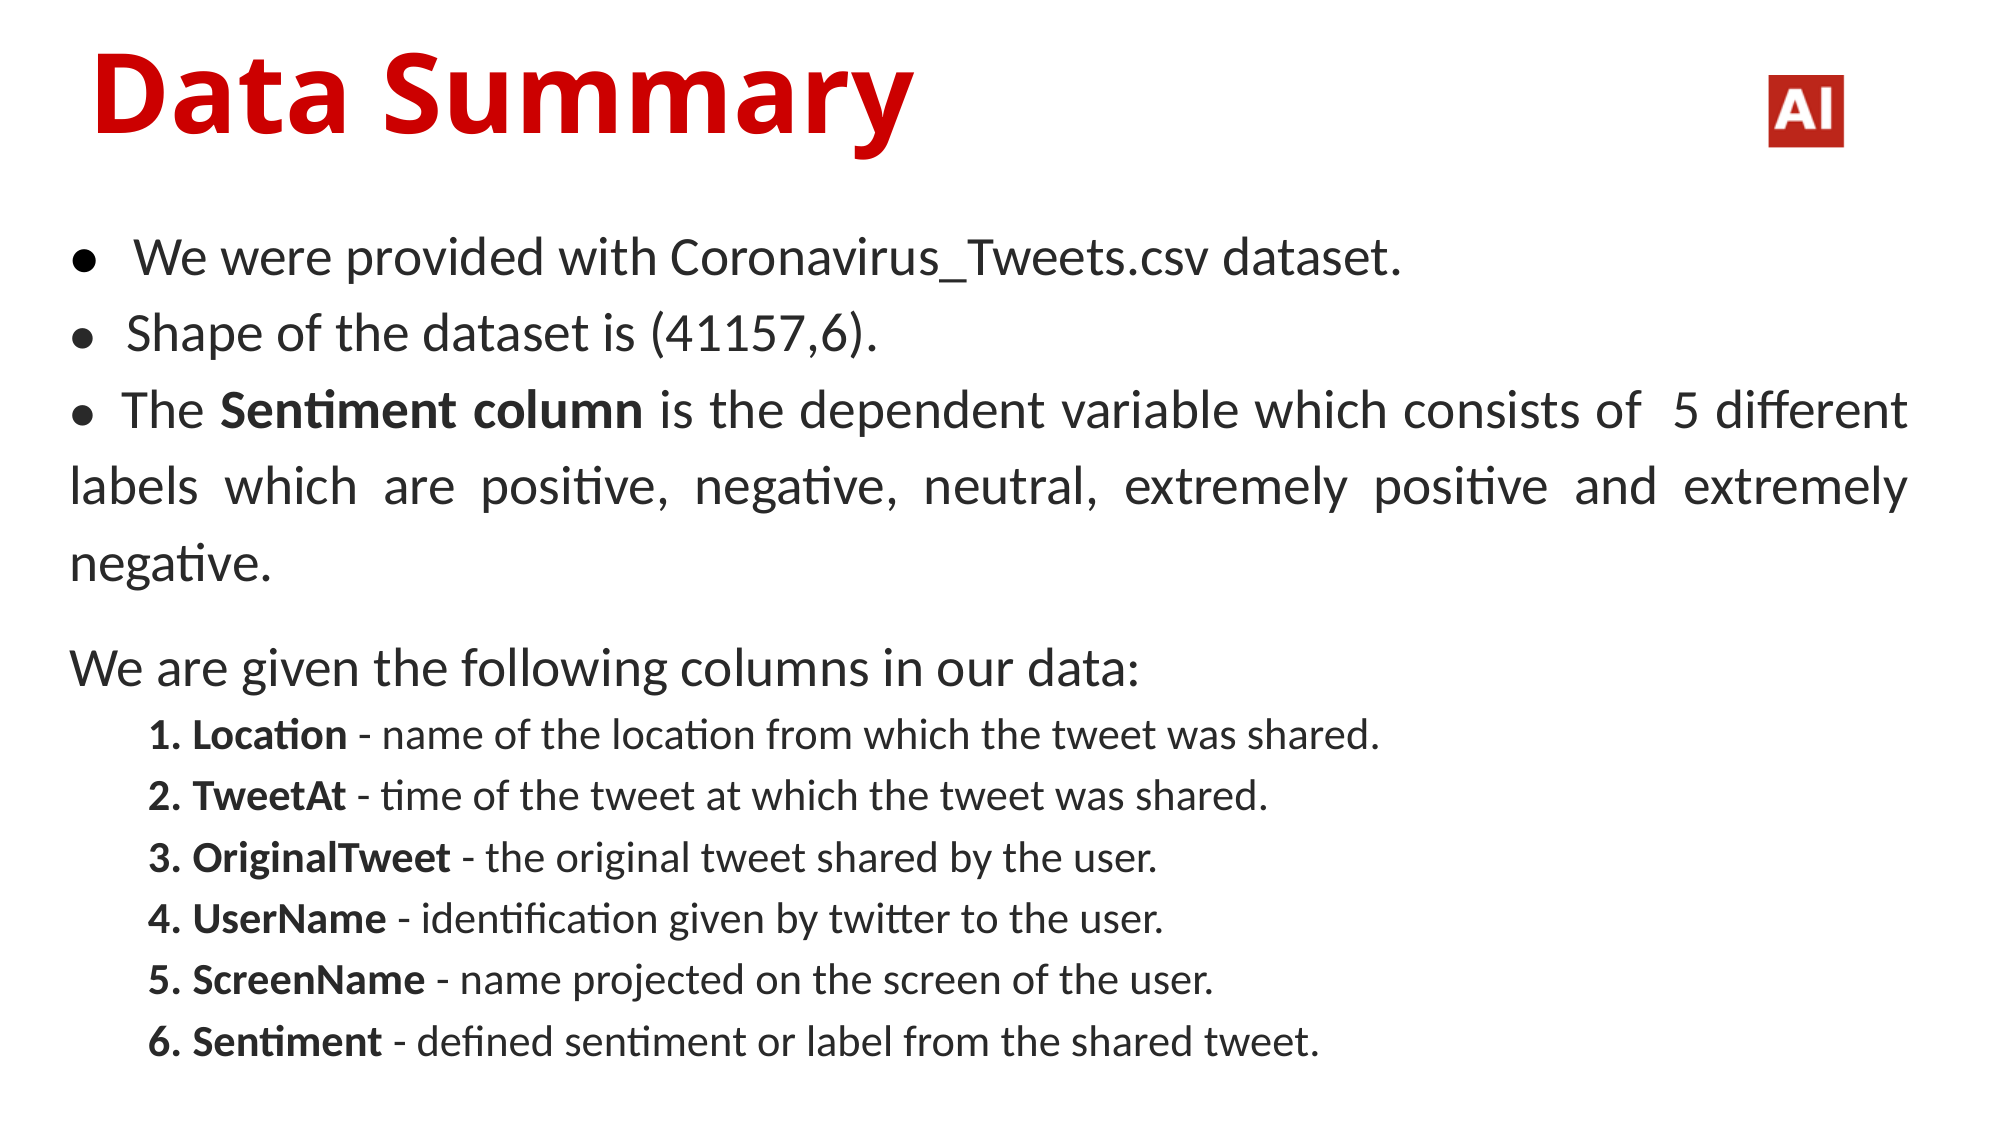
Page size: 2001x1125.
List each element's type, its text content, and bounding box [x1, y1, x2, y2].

text_box ● We were provided with Coronavirus_Tweets.csv dataset. ● Shape of the dataset is (41157,6). ● The Sentiment column is the dependent variable which consists of 5 different labels which are positive, negative, neutral, extremely positive and extremely negative. We are given the following columns in our data: 1. Location - name of the location from which the tweet was shared. 2. TweetAt - time of the tweet at which the tweet was shared. 3. OriginalTweet - the original tweet shared by the user. 4. UserName - identification given by twitter to the user. 5. ScreenName - name projected on the screen of the user. 6. Sentiment - defined sentiment or label from the shared tweet. [49, 189, 1932, 1085]
picture [1766, 75, 1847, 149]
title Data Summary [68, 20, 959, 178]
